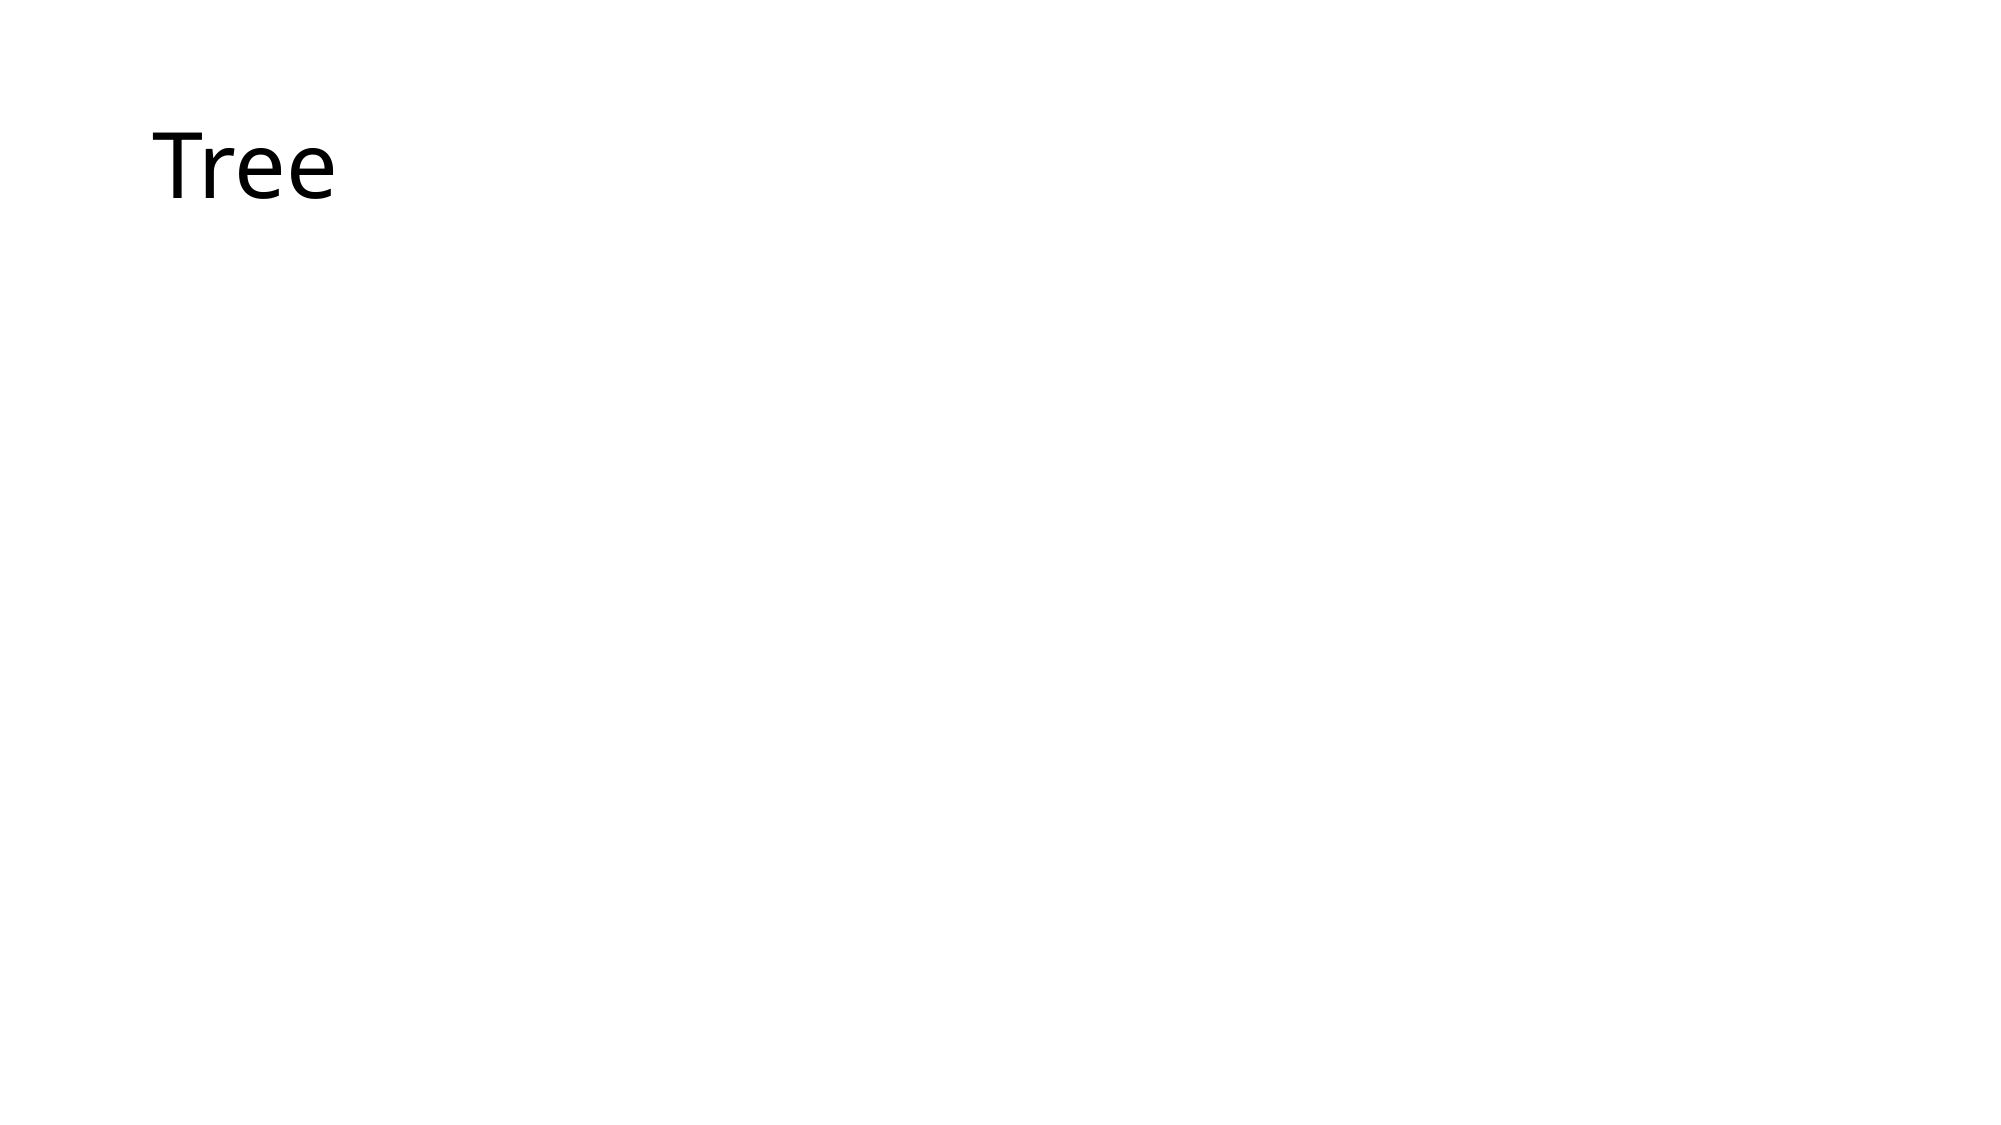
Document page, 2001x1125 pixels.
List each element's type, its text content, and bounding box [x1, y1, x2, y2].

title Tree [137, 59, 1863, 278]
